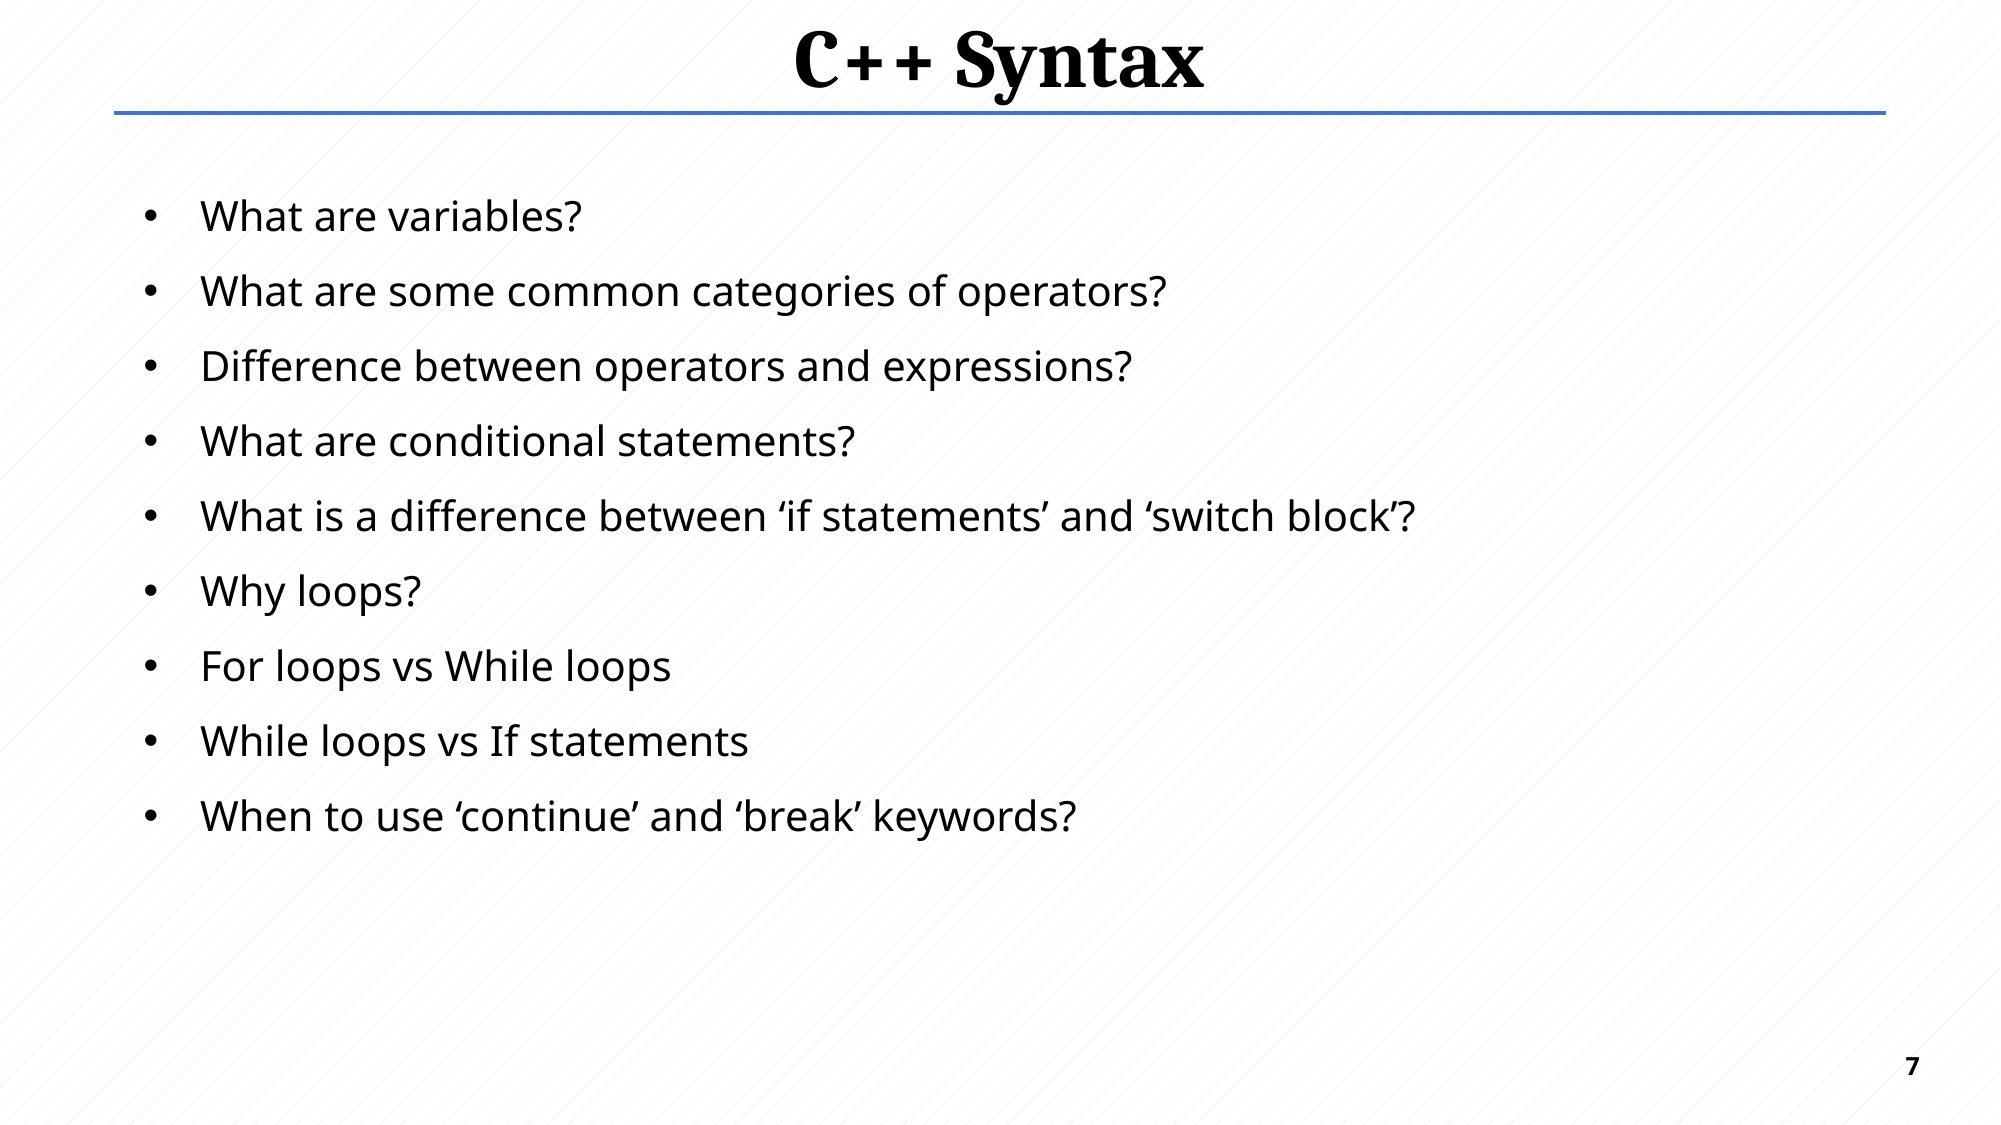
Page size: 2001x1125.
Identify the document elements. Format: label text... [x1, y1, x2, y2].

slide_number 7 [1871, 1037, 1955, 1098]
subtitle What are variables? What are some common categories of operators? Difference between operators and expressions? What are conditional statements? What is a difference between ‘if statements’ and ‘switch block’? Why loops? For loops vs While loops While loops vs If statements When to use ‘continue’ and ‘break’ keywords? [128, 157, 1871, 1021]
title C++ Syntax [128, 0, 1871, 114]
